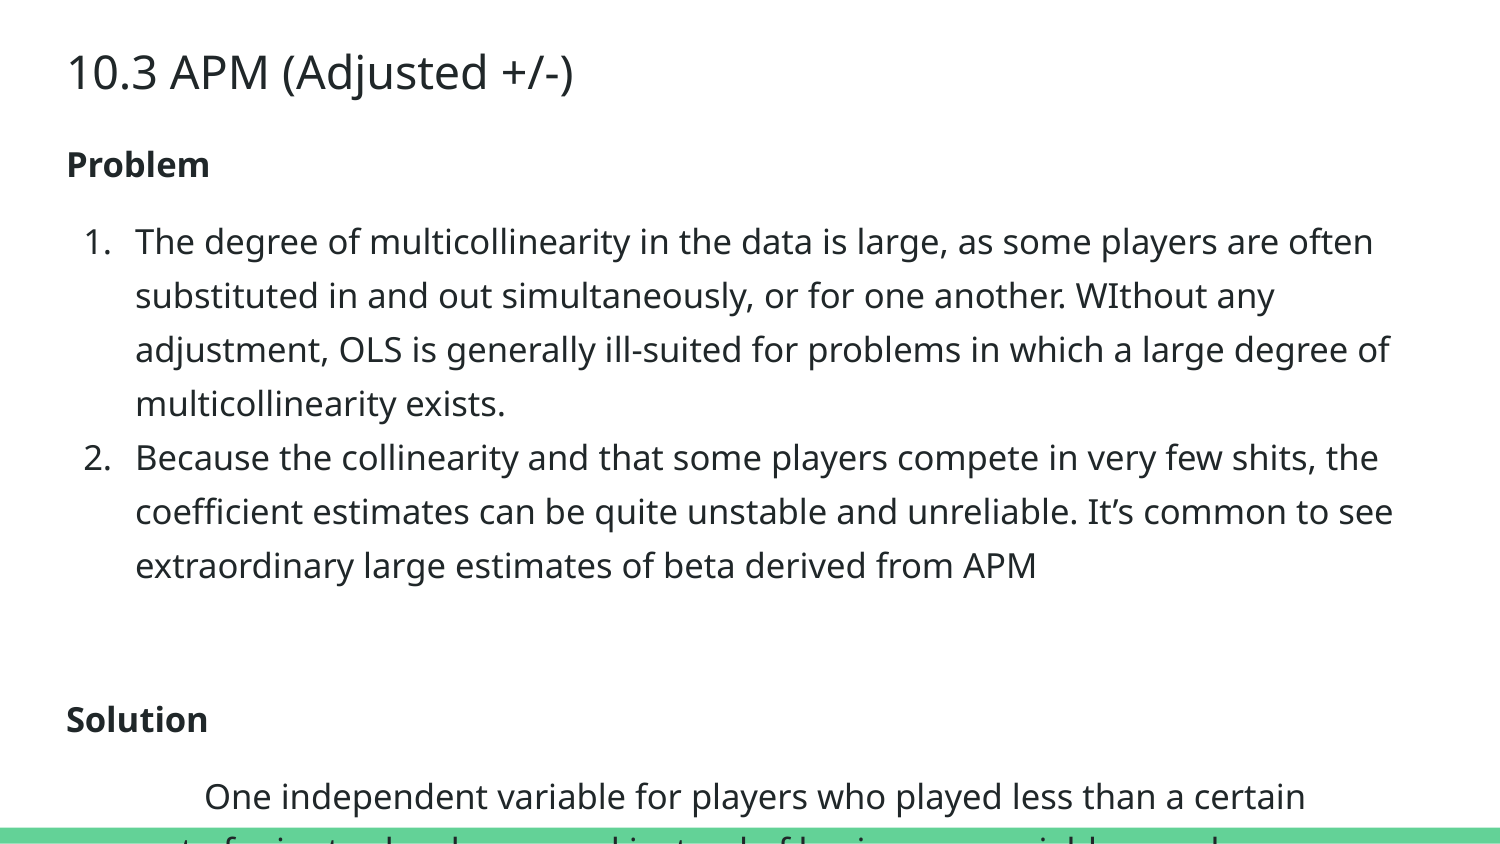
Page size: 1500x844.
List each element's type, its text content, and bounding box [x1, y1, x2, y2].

list Problem The degree of multicollinearity in the data is large, as some players are often substituted in and out simultaneously, or for one another. WIthout any adjustment, OLS is generally ill-suited for problems in which a large degree of multicollinearity exists. Because the collinearity and that some players compete in very few shits, the coefficient estimates can be quite unstable and unreliable. It’s common to see extraordinary large estimates of beta derived from APM Solution One independent variable for players who played less than a certain amount of minutes has been used instead of having one variable per player. [51, 118, 1449, 844]
title 10.3 APM (Adjusted +/-) [51, 24, 1449, 118]
